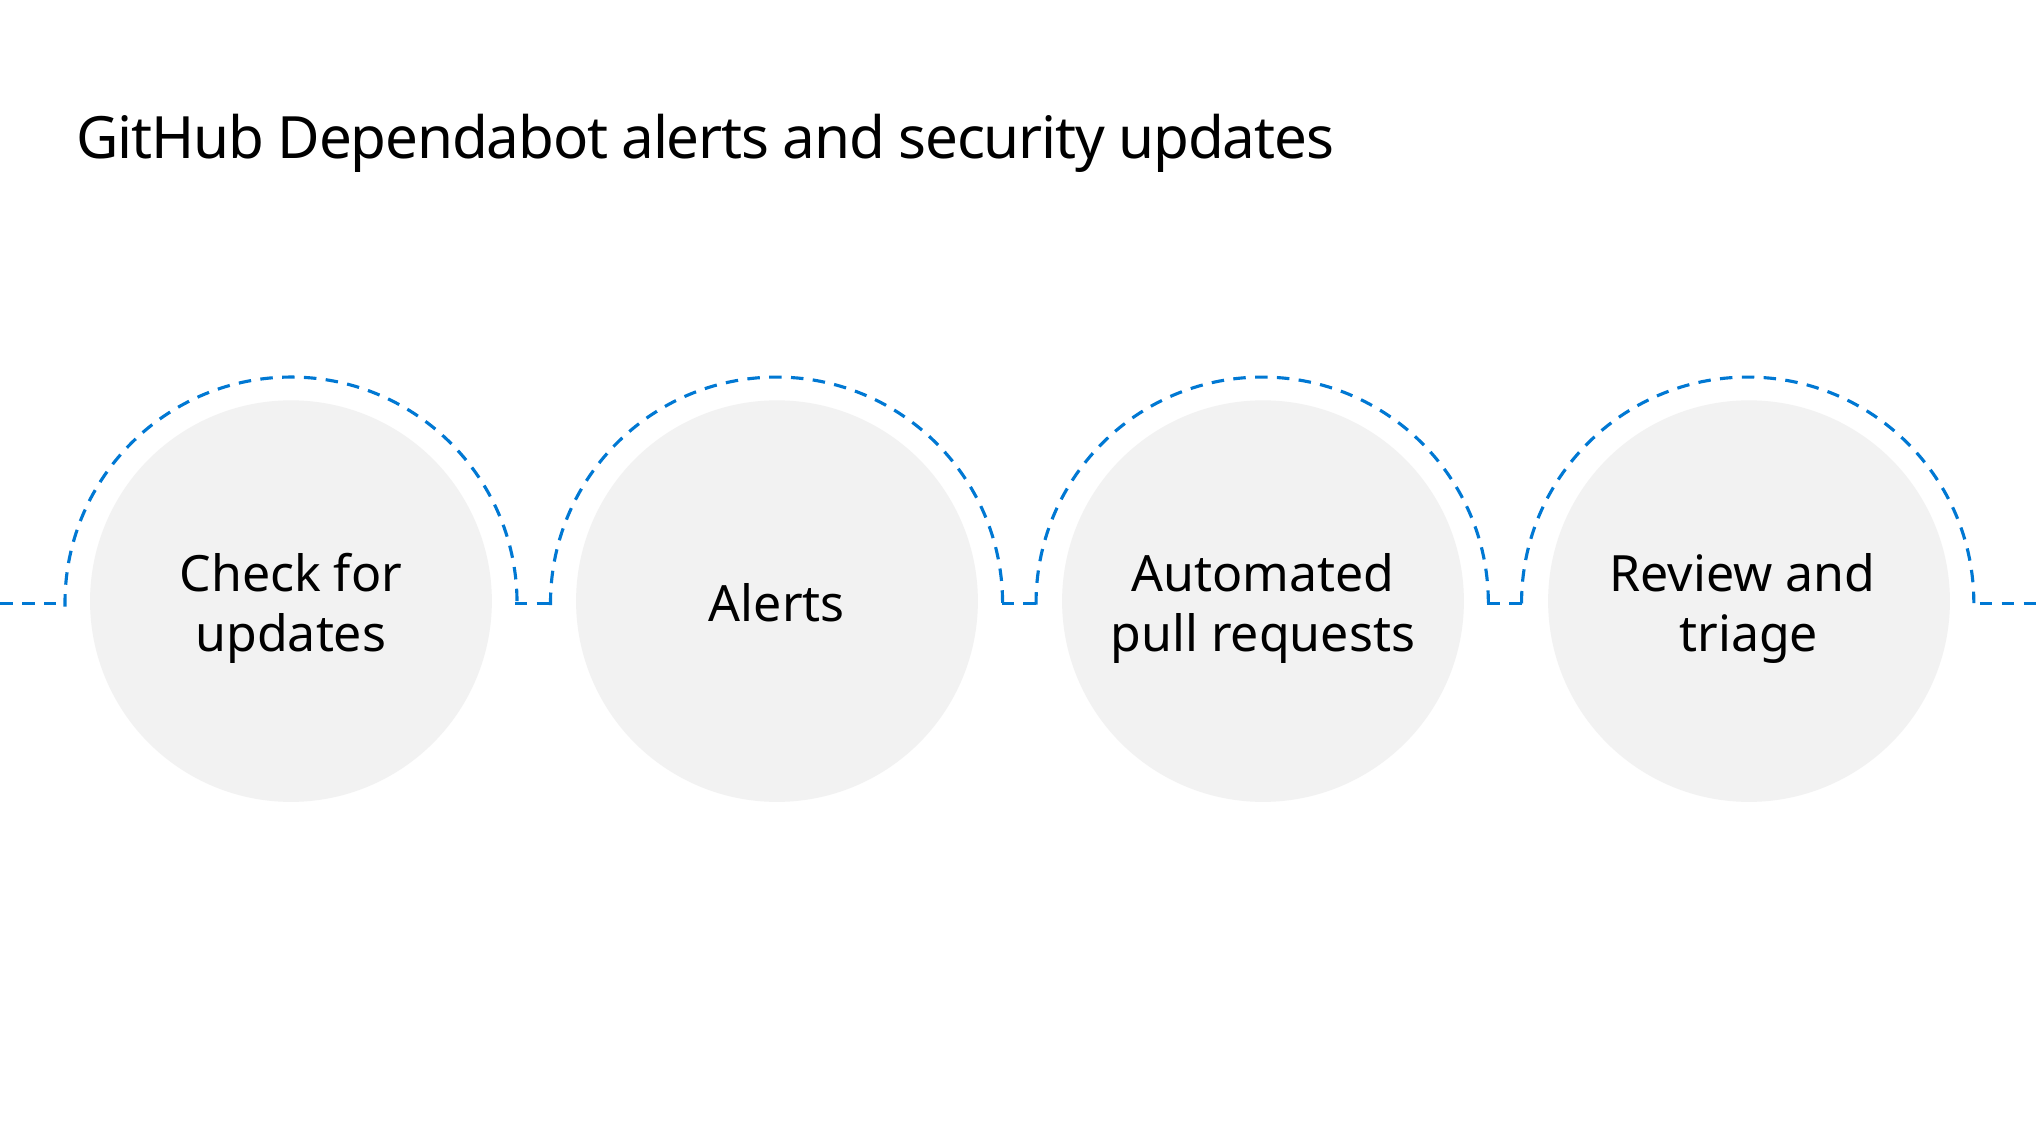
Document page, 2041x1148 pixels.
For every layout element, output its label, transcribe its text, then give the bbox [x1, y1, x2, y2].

picture [0, 374, 2041, 607]
text_box Automated pull requests [1061, 607, 1465, 803]
title GitHub Dependabot alerts and security updates [76, 103, 1969, 172]
text_box Review and triage [1547, 607, 1951, 803]
text_box Alerts [575, 607, 979, 803]
text_box Check for updates [89, 607, 493, 803]
